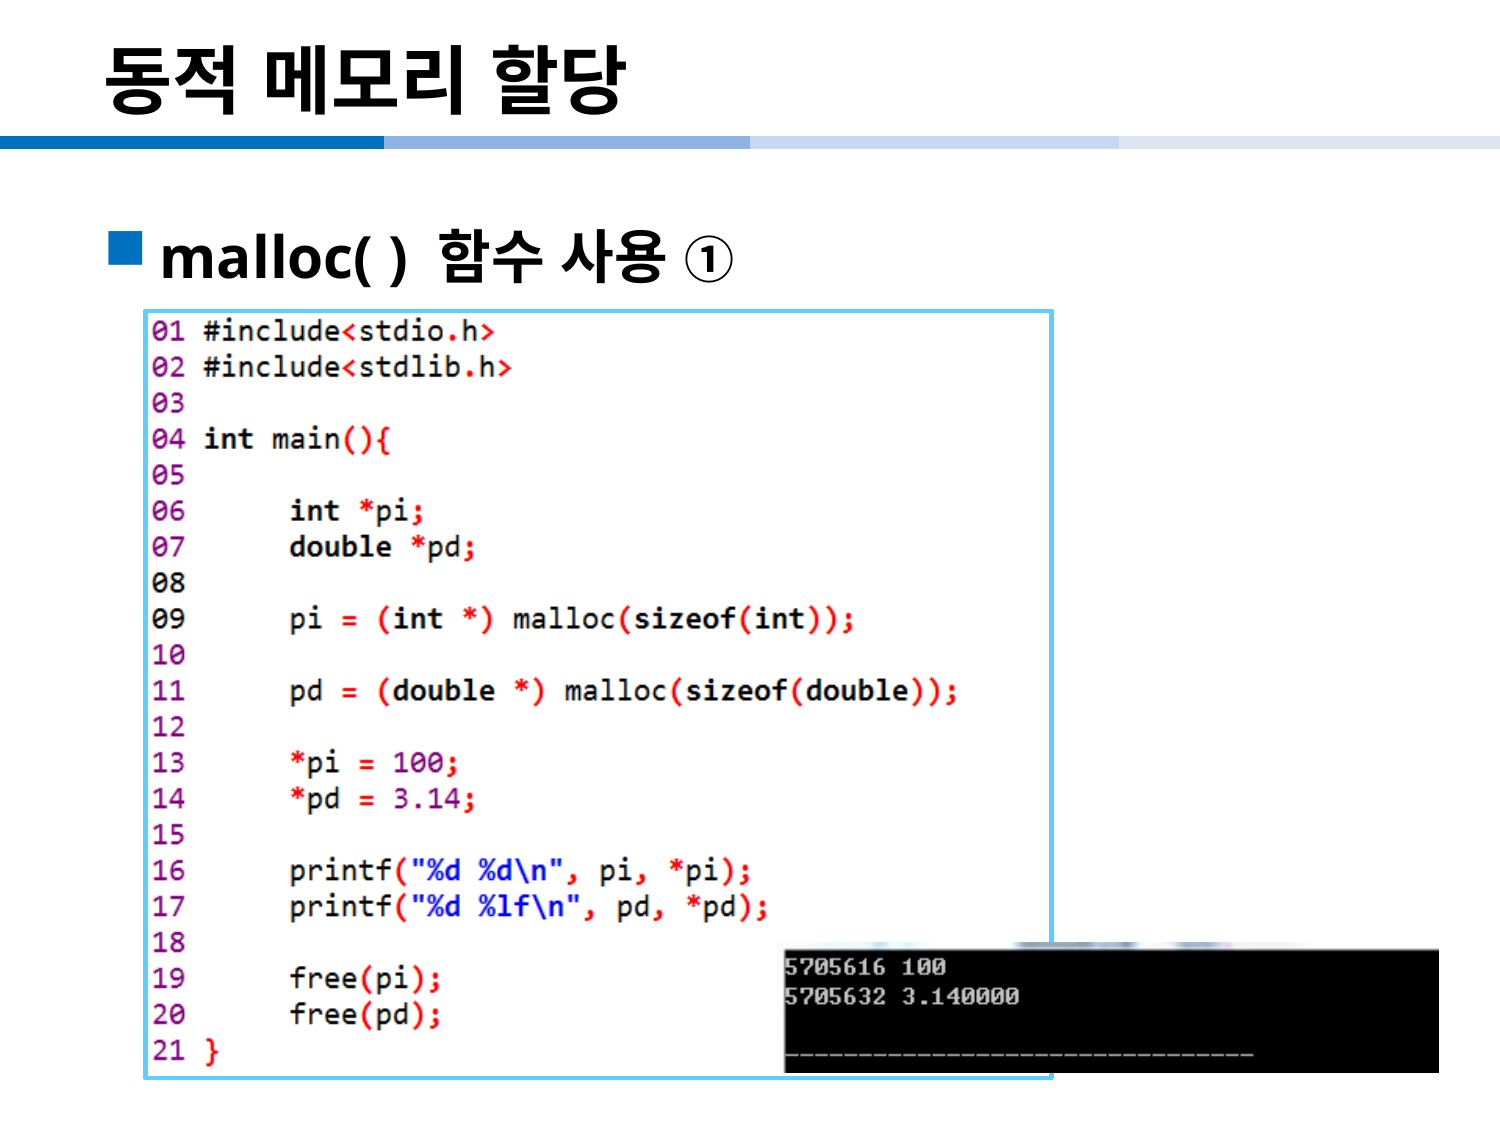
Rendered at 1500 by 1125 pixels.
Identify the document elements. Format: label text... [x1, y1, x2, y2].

picture [147, 312, 1439, 1077]
title 동적 메모리 할당 [88, 32, 1330, 124]
list malloc( ) 함수 사용 ① [88, 177, 1459, 1077]
